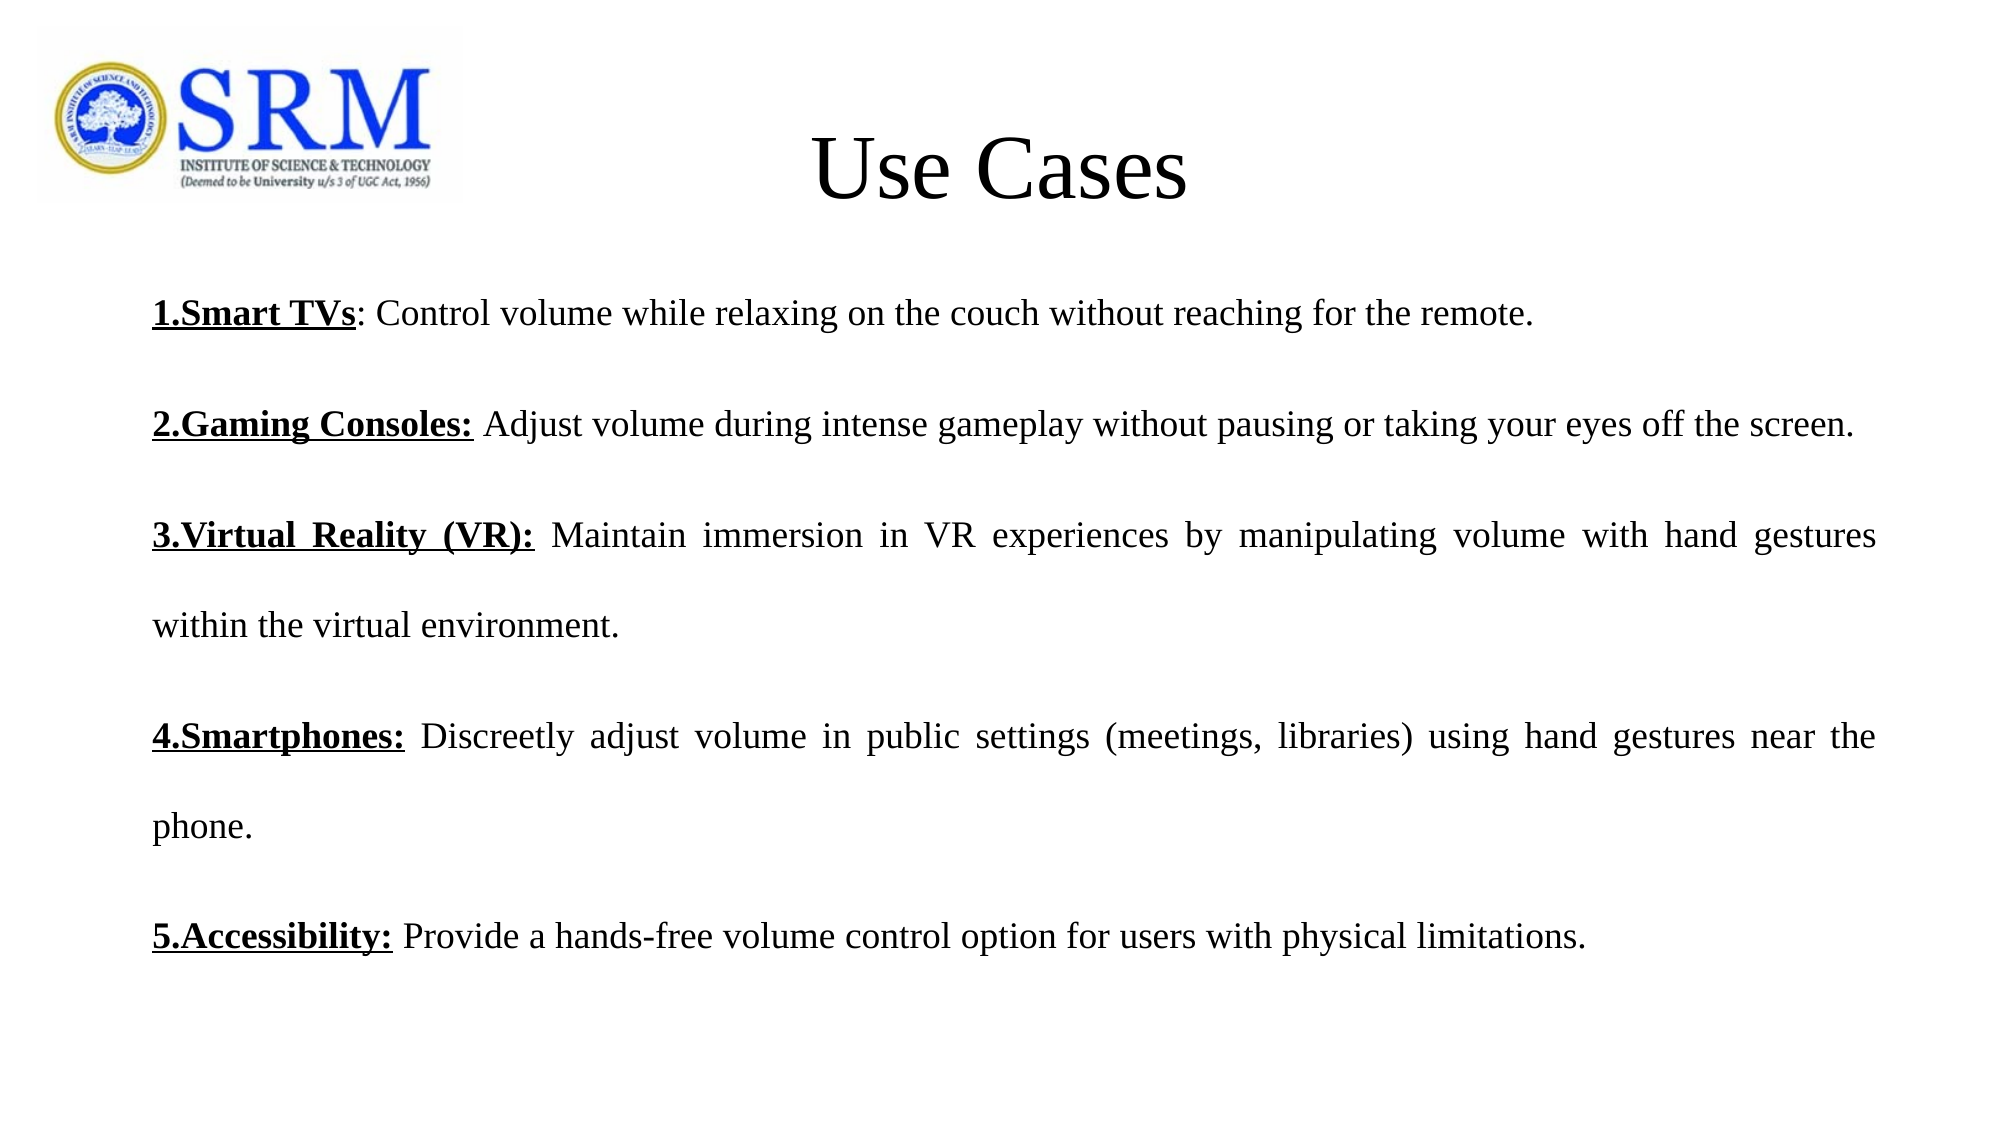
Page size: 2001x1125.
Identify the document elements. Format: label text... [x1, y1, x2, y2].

title Use Cases [137, 59, 1863, 235]
picture [37, 26, 463, 203]
list 1.Smart TVs: Control volume while relaxing on the couch without reaching for the remote. 2.Gaming Consoles: Adjust volume during intense gameplay without pausing or taking your eyes off the screen. 3.Virtual Reality (VR): Maintain immersion in VR experiences by manipulating volume with hand gestures within the virtual environment. 4.Smartphones: Discreetly adjust volume in public settings (meetings, libraries) using hand gestures near the phone. 5.Accessibility: Provide a hands-free volume control option for users with physical limitations. [137, 235, 1894, 1035]
